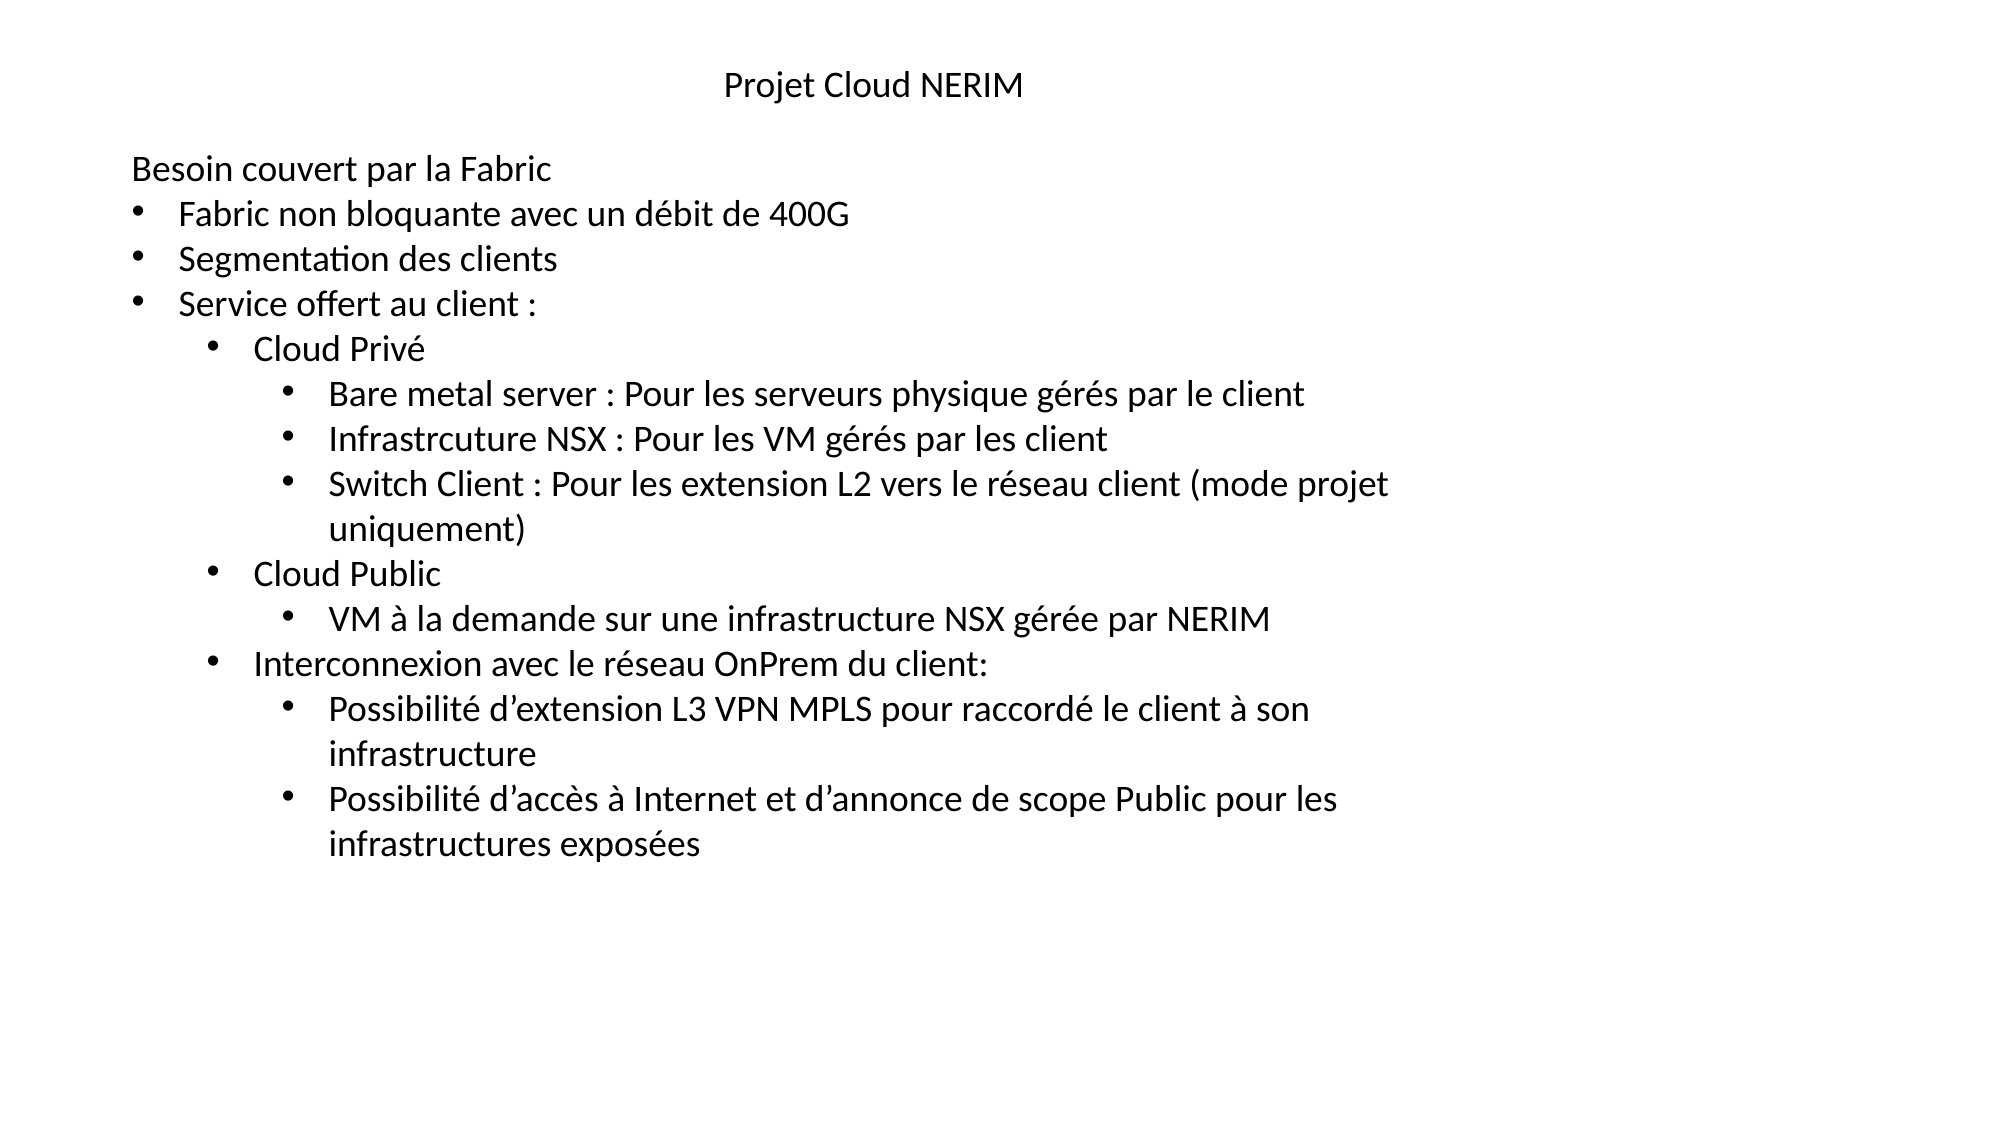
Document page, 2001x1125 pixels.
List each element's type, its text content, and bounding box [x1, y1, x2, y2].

text_box Projet Cloud NERIM [709, 52, 1040, 112]
text_box Besoin couvert par la Fabric Fabric non bloquante avec un débit de 400G Segmentation des clients Service offert au client : Cloud Privé Bare metal server : Pour les serveurs physique gérés par le client Infrastrcuture NSX : Pour les VM gérés par les client Switch Client : Pour les extension L2 vers le réseau client (mode projet uniquement) Cloud Public VM à la demande sur une infrastructure NSX gérée par NERIM Interconnexion avec le réseau OnPrem du client: Possibilité d’extension L3 VPN MPLS pour raccordé le client à son infrastructure Possibilité d’accès à Internet et d’annonce de scope Public pour les infrastructures exposées [116, 136, 1503, 916]
